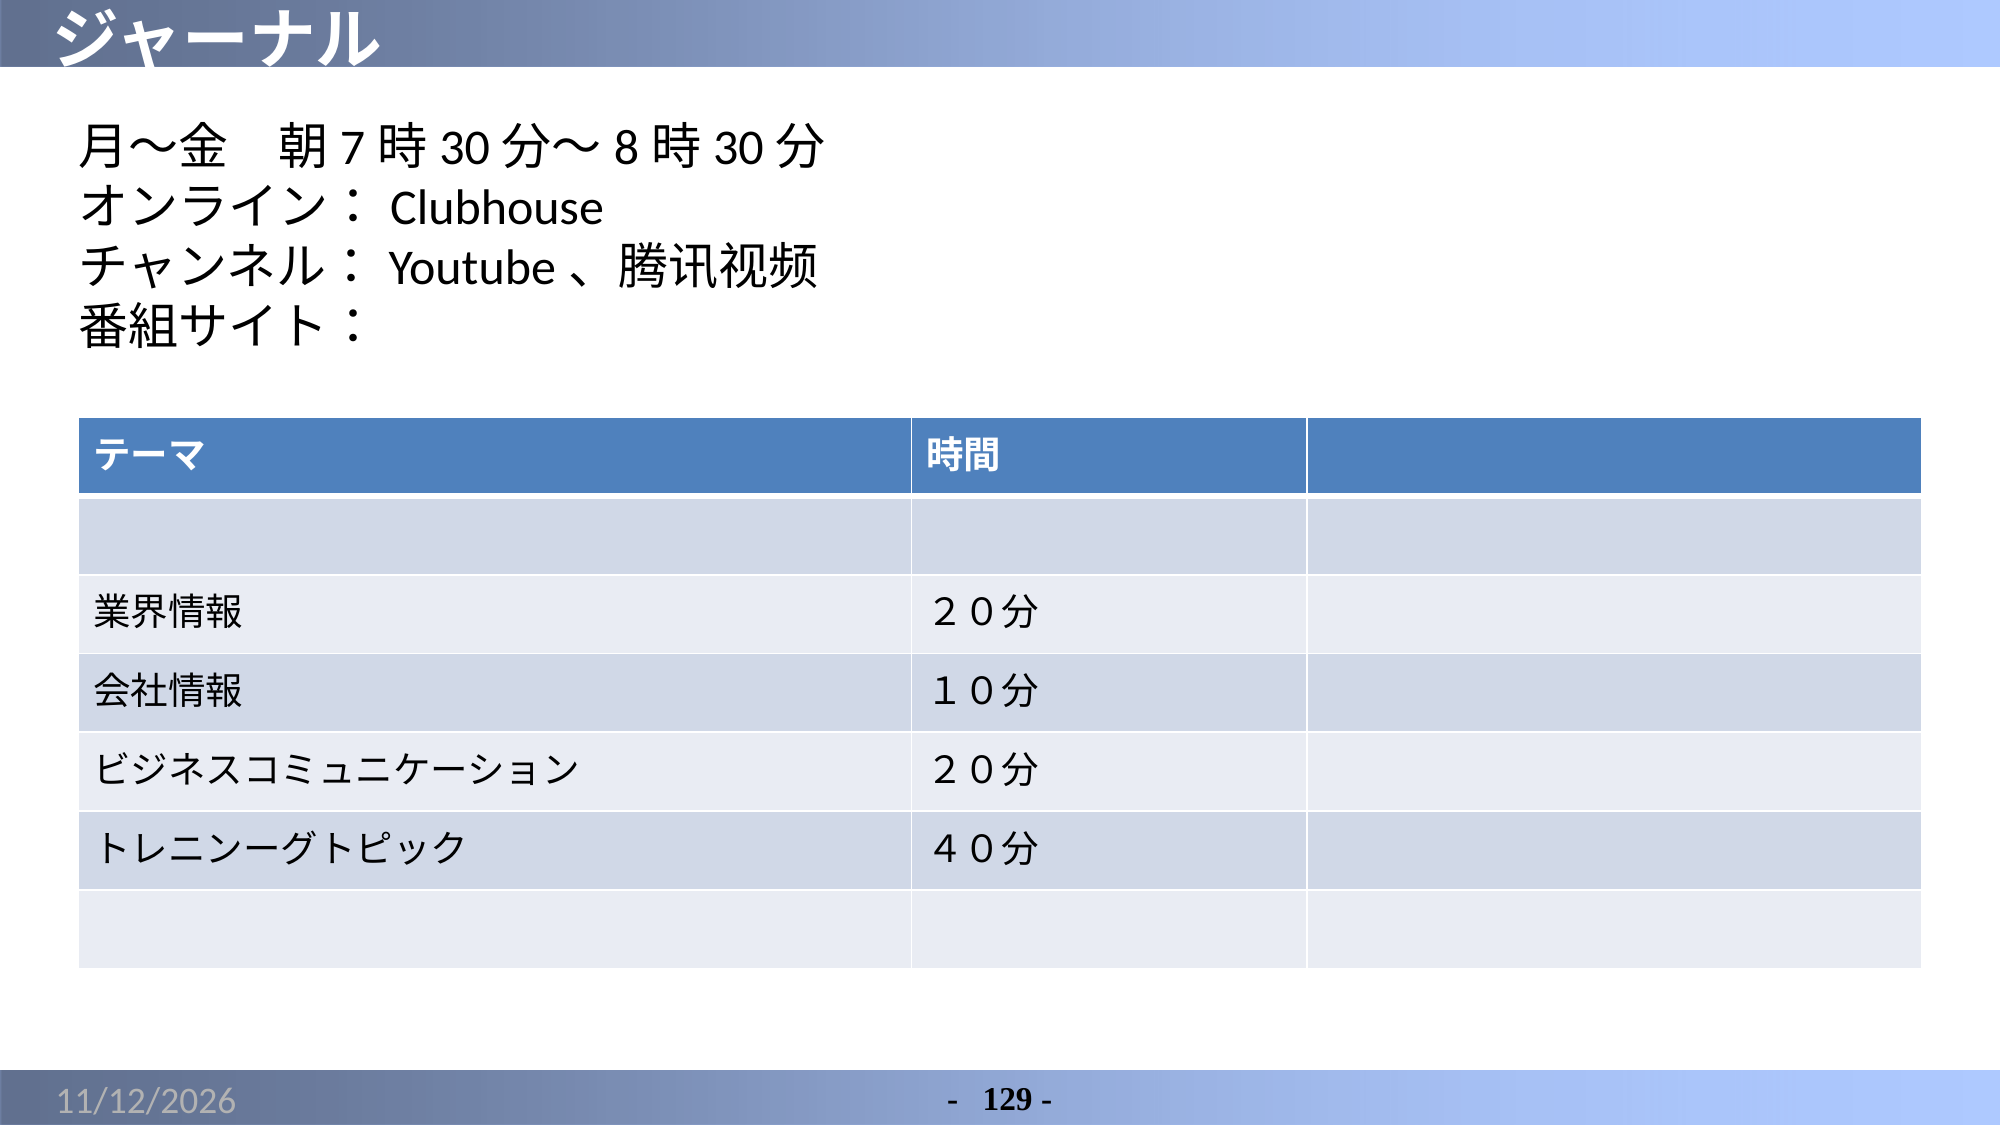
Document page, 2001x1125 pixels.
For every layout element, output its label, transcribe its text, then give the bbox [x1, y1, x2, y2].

title ジャーナル [52, 0, 1946, 78]
table_cell ４０分 [912, 812, 1306, 889]
table_cell [1308, 499, 1921, 574]
slide_number - 129 - [934, 1078, 1063, 1117]
table_cell 業界情報 [79, 576, 911, 653]
table_cell ビジネスコミュニケーション [79, 733, 911, 810]
table_cell [79, 891, 911, 968]
table_cell ２０分 [912, 733, 1306, 810]
table_cell [912, 891, 1306, 968]
table_cell 会社情報 [79, 654, 911, 731]
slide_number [55, 1076, 516, 1122]
table_header 時間 [912, 418, 1306, 493]
table_cell [1308, 812, 1921, 889]
table_cell [1308, 576, 1921, 653]
table_cell [912, 499, 1306, 574]
table_cell トレニンーグトピック [79, 812, 911, 889]
table_cell [1308, 733, 1921, 810]
list 月～金 朝7時30分～8時30分 オンライン：Clubhouse チャンネル：Youtube、腾讯视频 番組サイト： [78, 114, 1922, 416]
table_cell [1308, 654, 1921, 731]
table_cell ２０分 [912, 576, 1306, 653]
table_header テーマ [79, 418, 911, 493]
table_cell [1308, 891, 1921, 968]
table_cell [79, 499, 911, 574]
table_header [1308, 418, 1921, 493]
table_cell １０分 [912, 654, 1306, 731]
